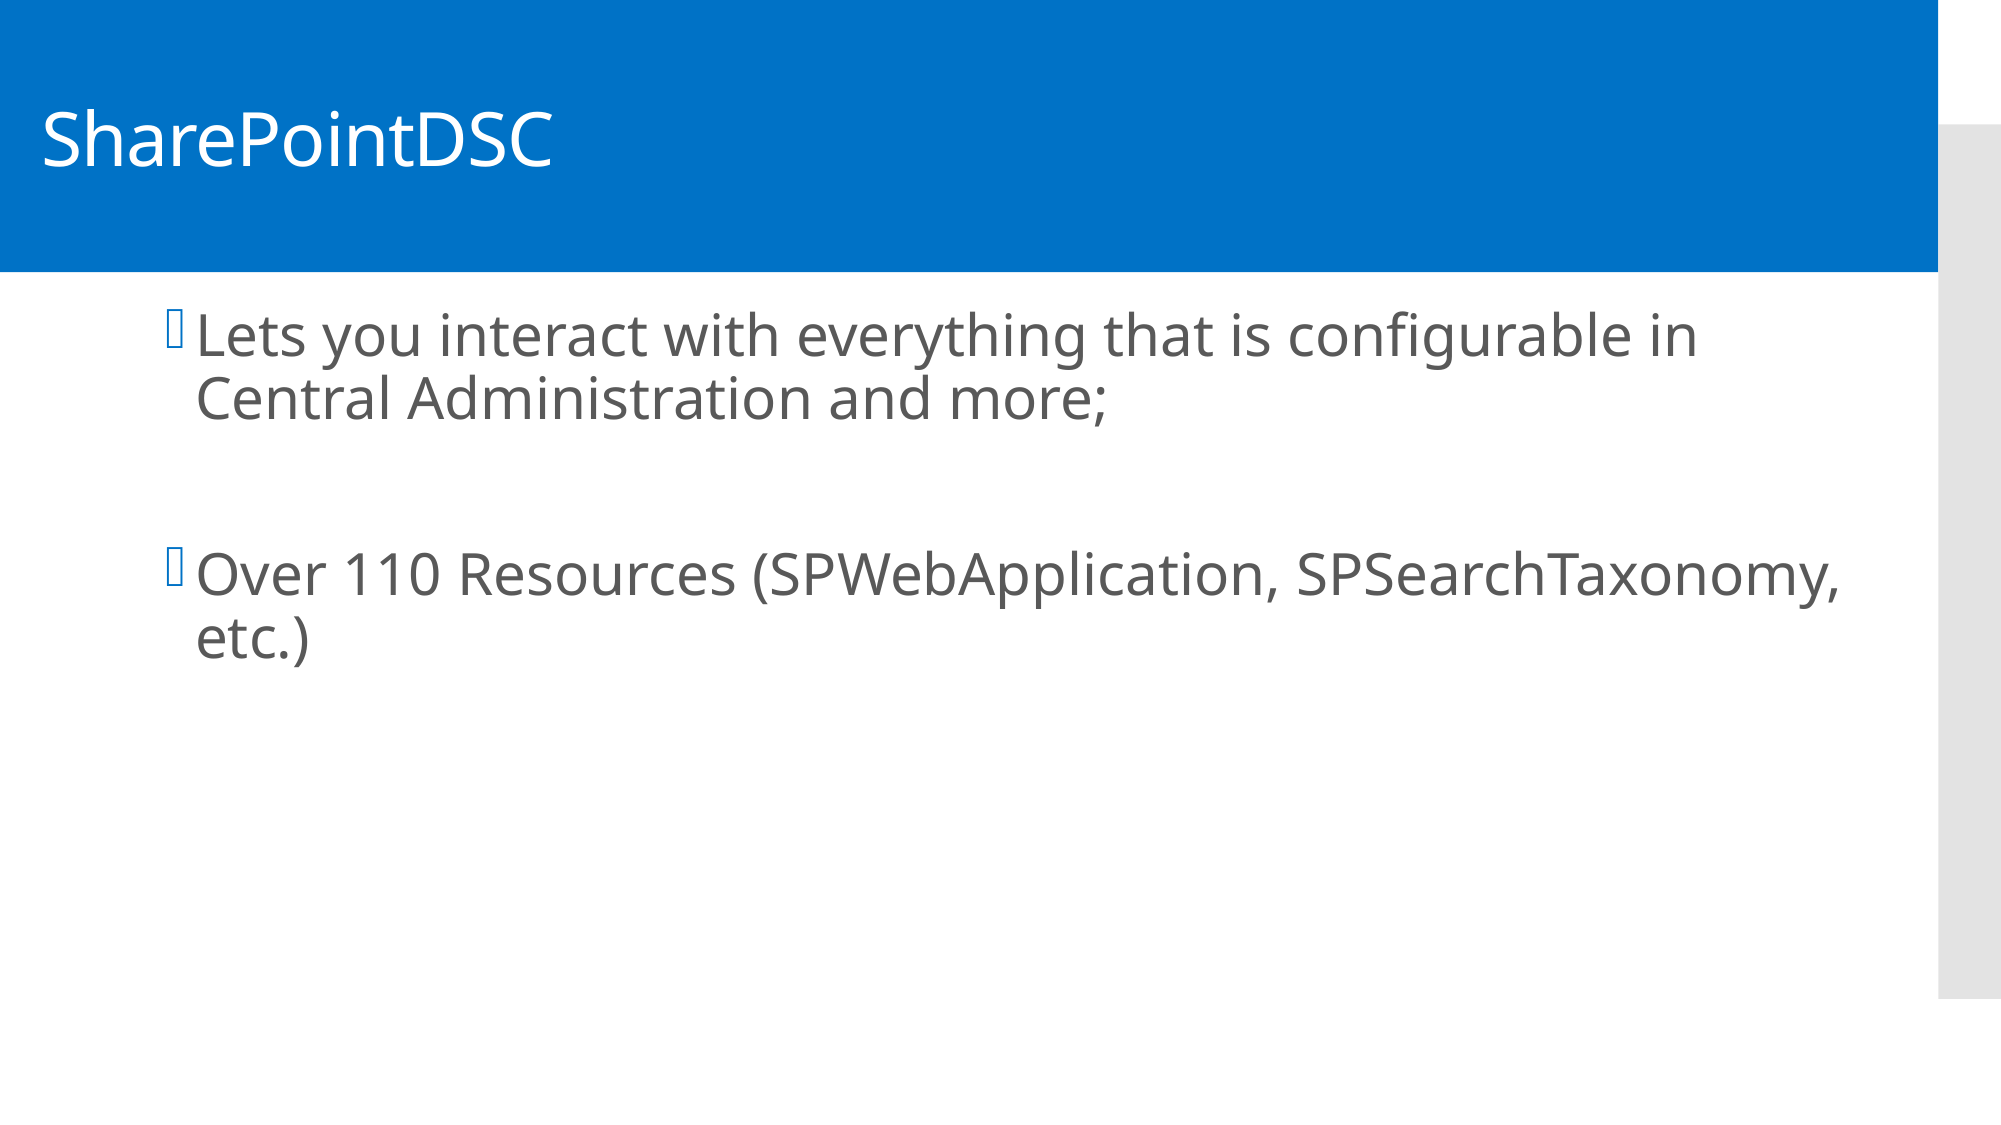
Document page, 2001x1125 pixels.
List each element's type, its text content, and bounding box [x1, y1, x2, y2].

list Lets you interact with everything that is configurable in Central Administration and more; Over 110 Resources (SPWebApplication, SPSearchTaxonomy, etc.) [150, 299, 1870, 998]
title SharePointDSC [26, 26, 1870, 257]
